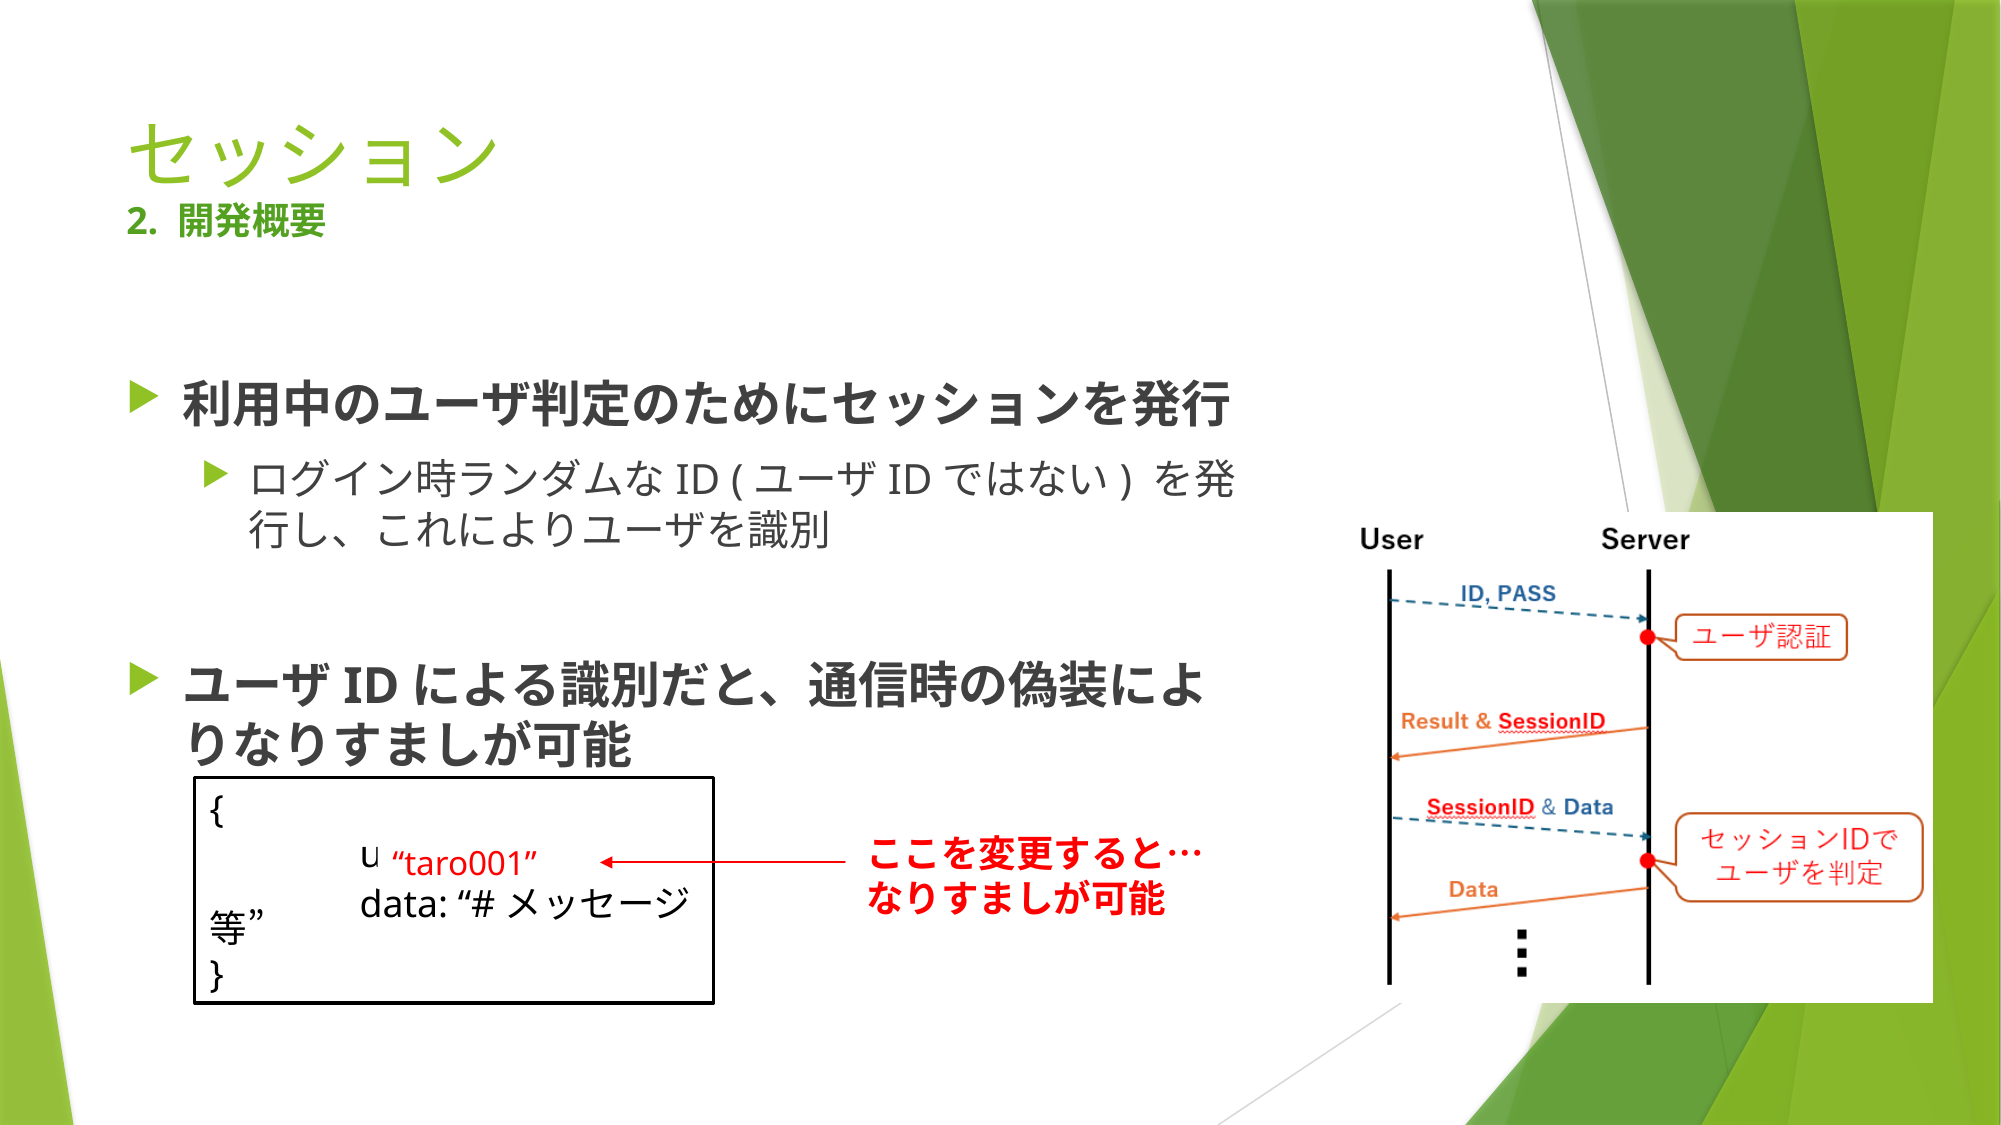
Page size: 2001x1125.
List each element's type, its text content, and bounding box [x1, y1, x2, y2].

text_box “taro001” [377, 834, 594, 890]
title セッション 2. 開発概要 [111, 99, 1522, 317]
picture [1350, 511, 1933, 1004]
text_box { user: “test000” data: “#メッセージ等” } [193, 776, 715, 1005]
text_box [599, 821, 1257, 929]
list 利用中のユーザ判定のためにセッションを発行 ログイン時ランダムなID (ユーザIDではない) を発行し、これによりユーザを識別 ユーザIDによる識別だと、通信時の偽装によりなりすましが可能 [111, 364, 1268, 1002]
